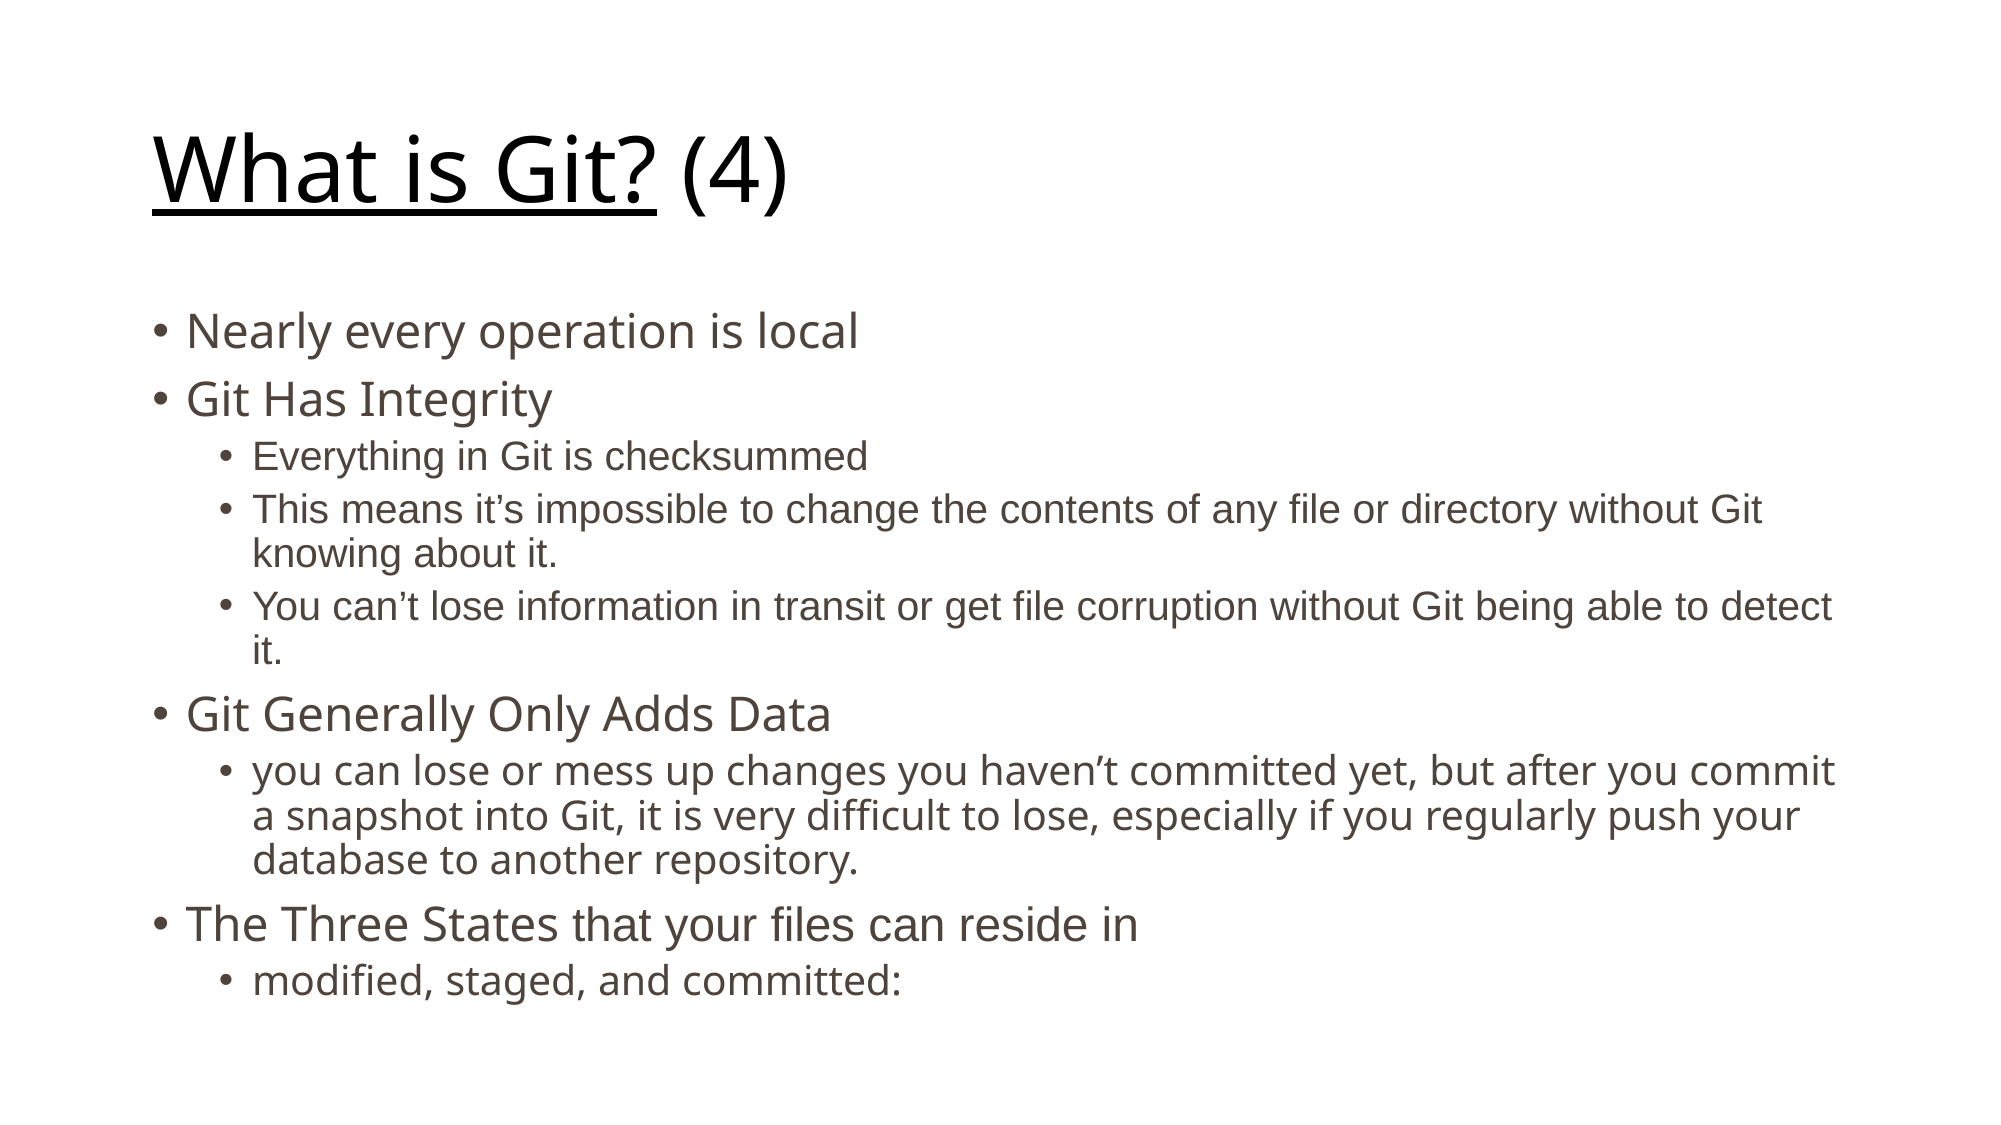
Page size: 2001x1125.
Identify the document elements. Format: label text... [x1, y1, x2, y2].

title What is Git? (4) [137, 59, 1863, 278]
list Nearly every operation is local Git Has Integrity Everything in Git is checksummed This means it’s impossible to change the contents of any file or directory without Git knowing about it. You can’t lose information in transit or get file corruption without Git being able to detect it. Git Generally Only Adds Data you can lose or mess up changes you haven’t committed yet, but after you commit a snapshot into Git, it is very difficult to lose, especially if you regularly push your database to another repository. The Three States that your files can reside in modified, staged, and committed: [137, 299, 1863, 1014]
